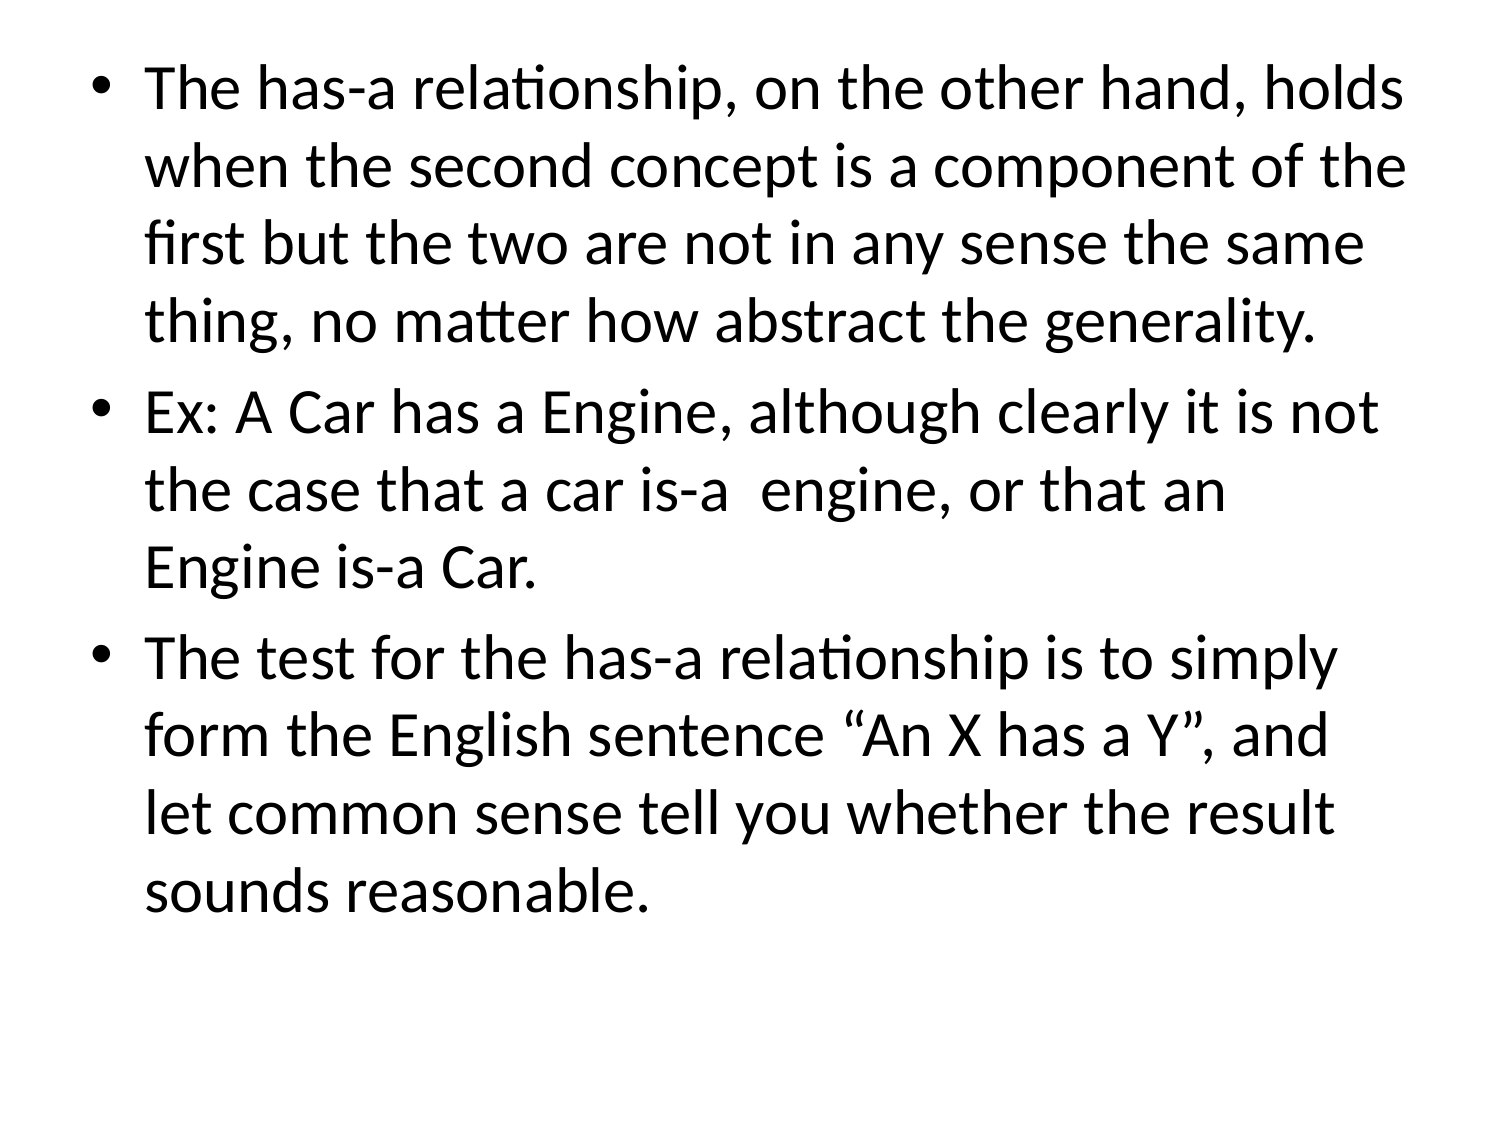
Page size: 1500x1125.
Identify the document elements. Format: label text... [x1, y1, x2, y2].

list The has-a relationship, on the other hand, holds when the second concept is a component of the first but the two are not in any sense the same thing, no matter how abstract the generality. Ex: A Car has a Engine, although clearly it is not the case that a car is-a engine, or that an Engine is-a Car. The test for the has-a relationship is to simply form the English sentence “An X has a Y”, and let common sense tell you whether the result sounds reasonable. [75, 37, 1425, 1005]
